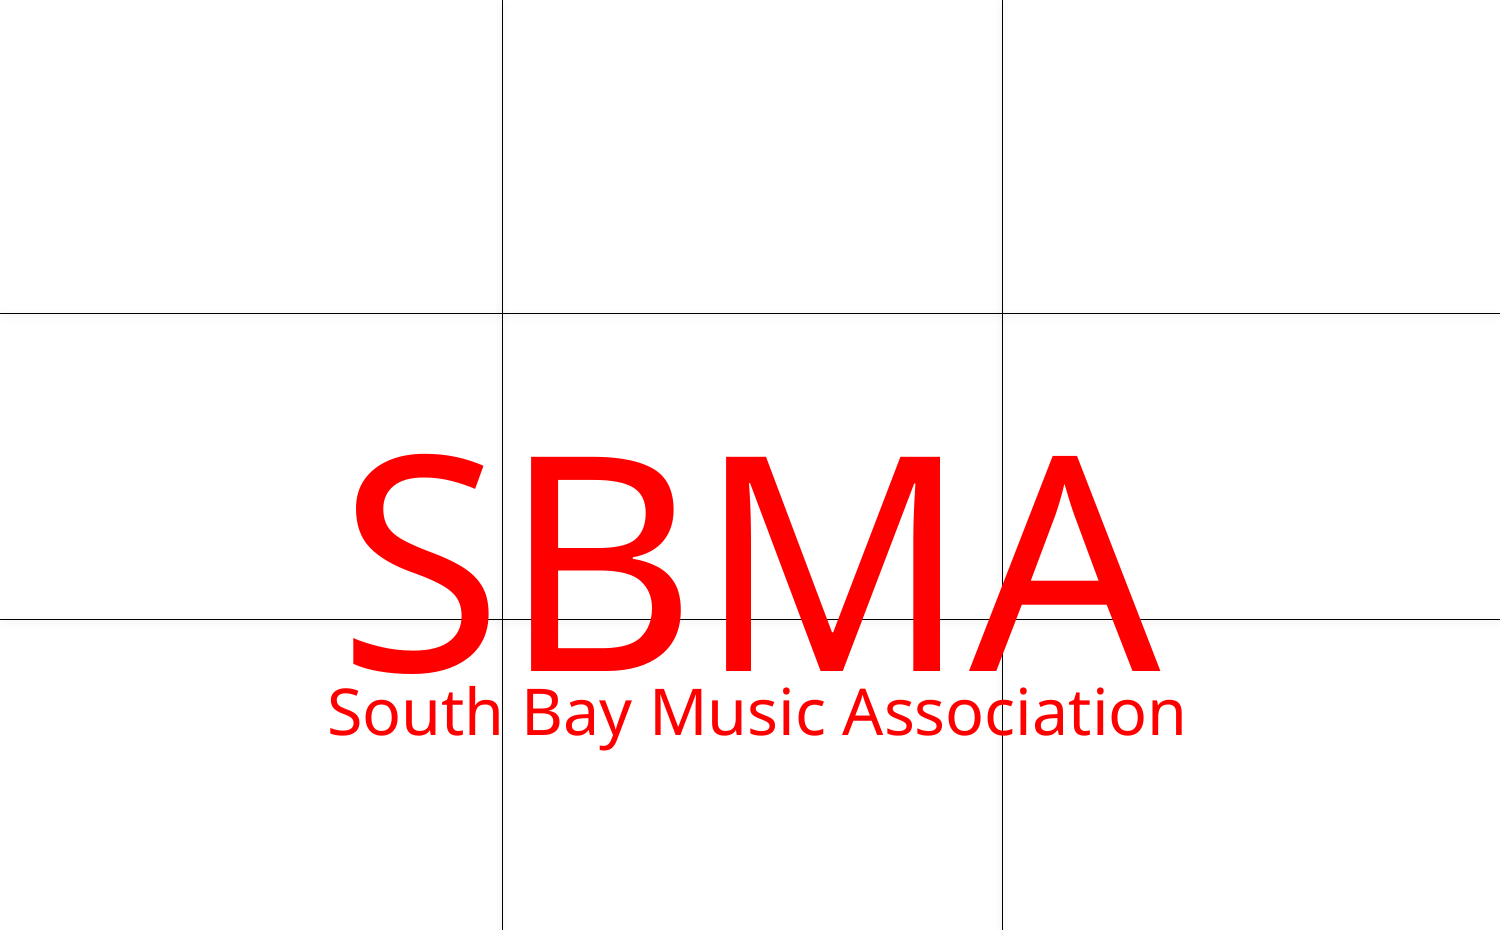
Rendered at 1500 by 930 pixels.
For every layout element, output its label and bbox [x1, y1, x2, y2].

text_box [0, 364, 1500, 761]
